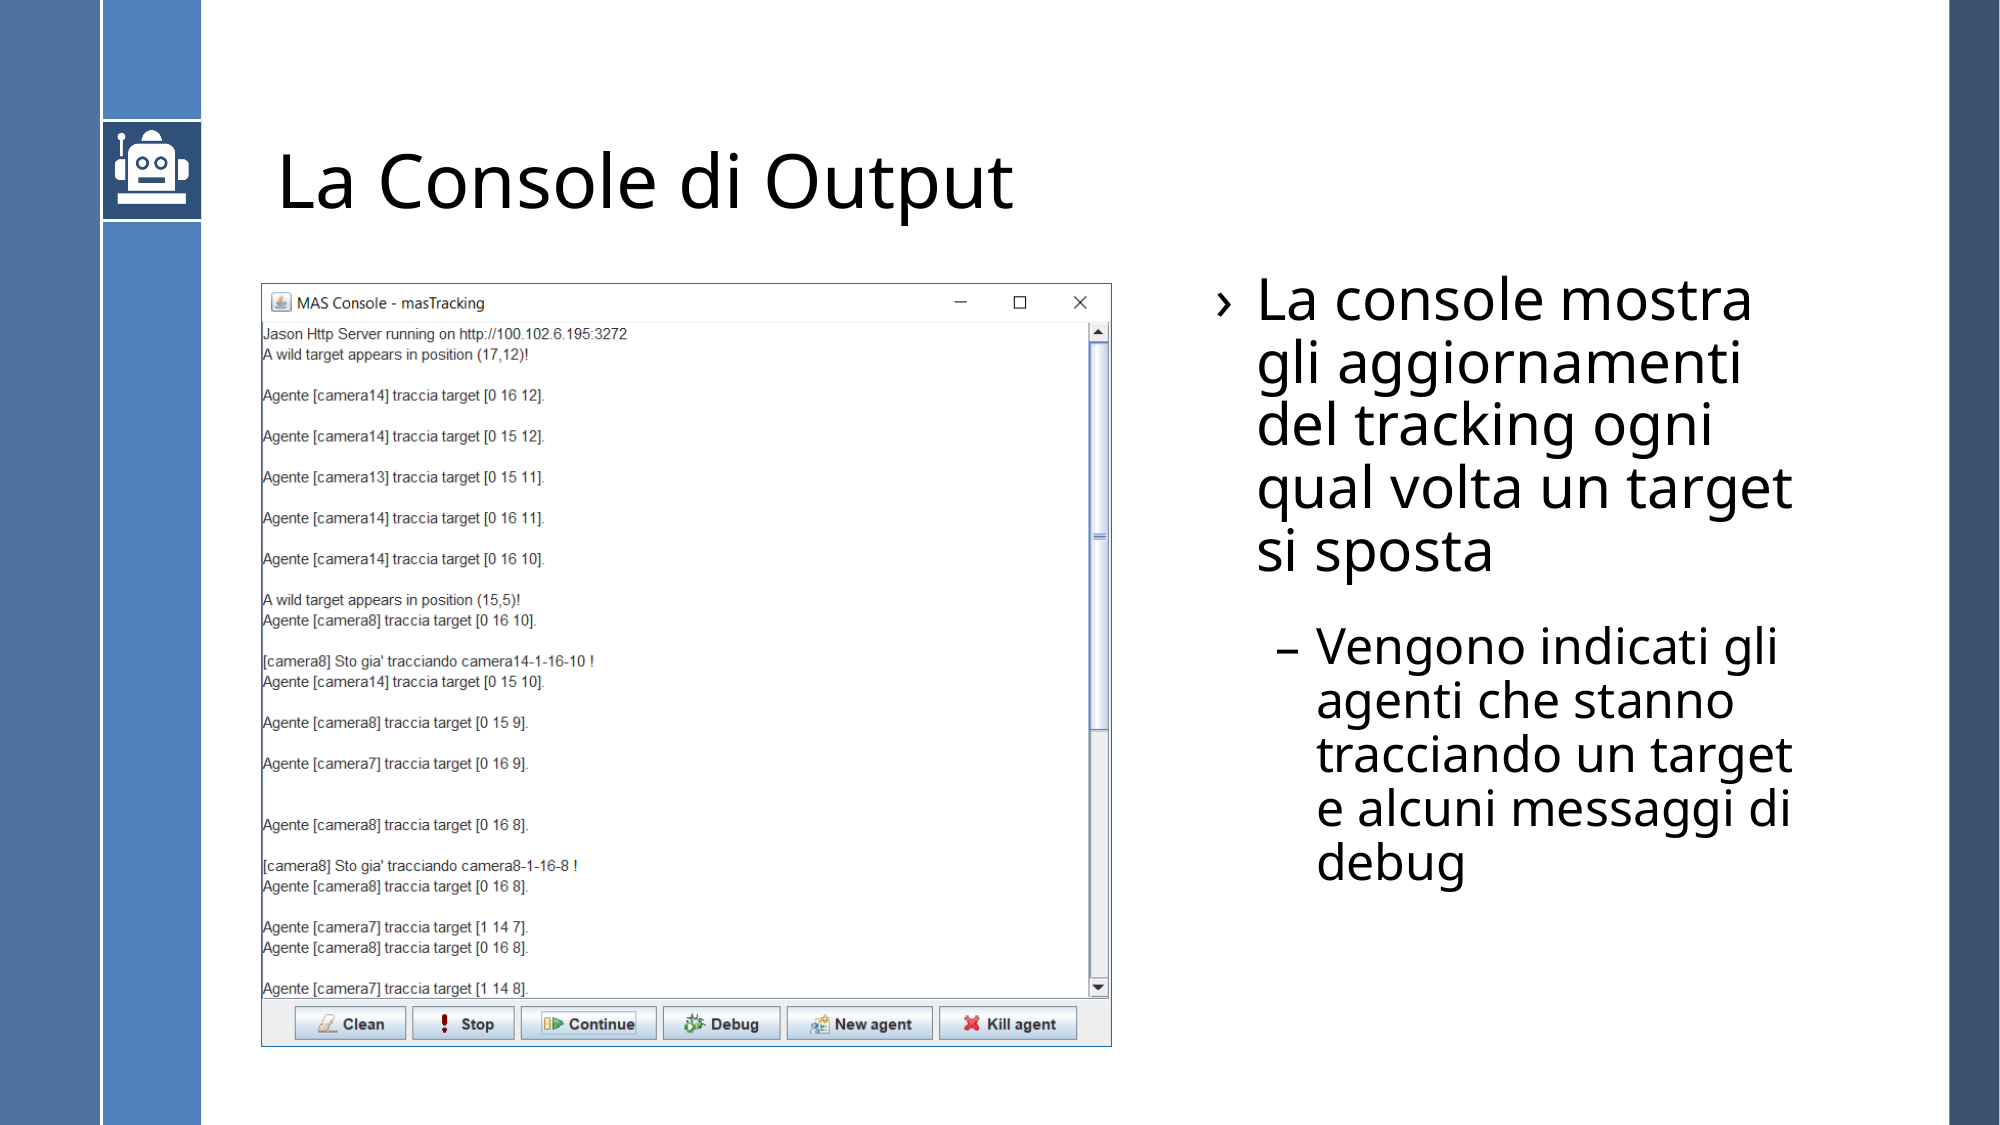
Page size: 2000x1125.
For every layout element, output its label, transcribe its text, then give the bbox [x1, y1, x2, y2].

list La console mostra gli aggiornamenti del tracking ogni qual volta un target si sposta Vengono indicati gli agenti che stanno tracciando un target e alcuni messaggi di debug [1200, 262, 1815, 1047]
picture [261, 283, 1112, 1047]
title La Console di Output [261, 29, 1867, 233]
picture [112, 130, 191, 209]
